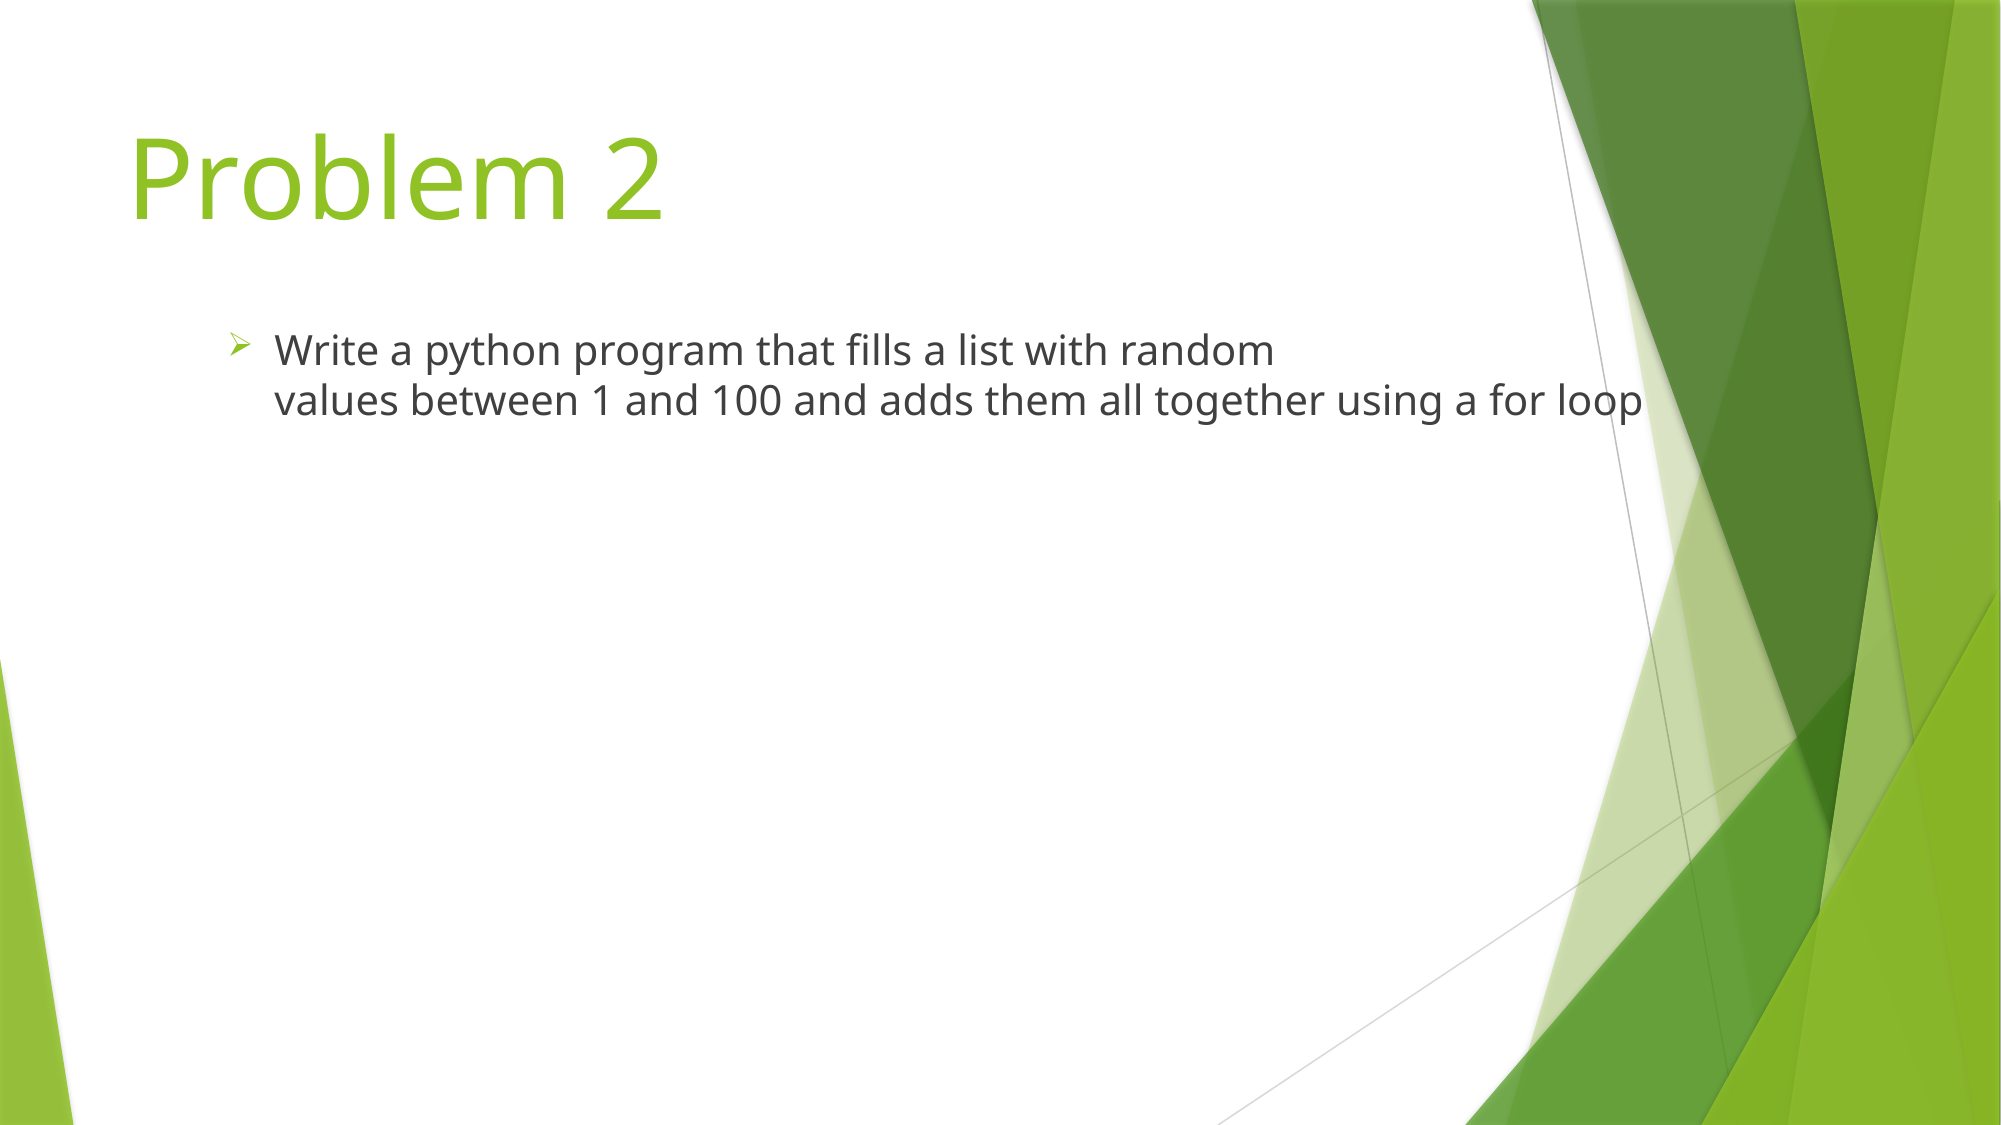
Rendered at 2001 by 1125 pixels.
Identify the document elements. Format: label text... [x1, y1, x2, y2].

list Write a python program that fills a list with random values between 1 and 100 and adds them all together using a for loop [137, 316, 1863, 1014]
title Problem 2 [111, 99, 1522, 317]
